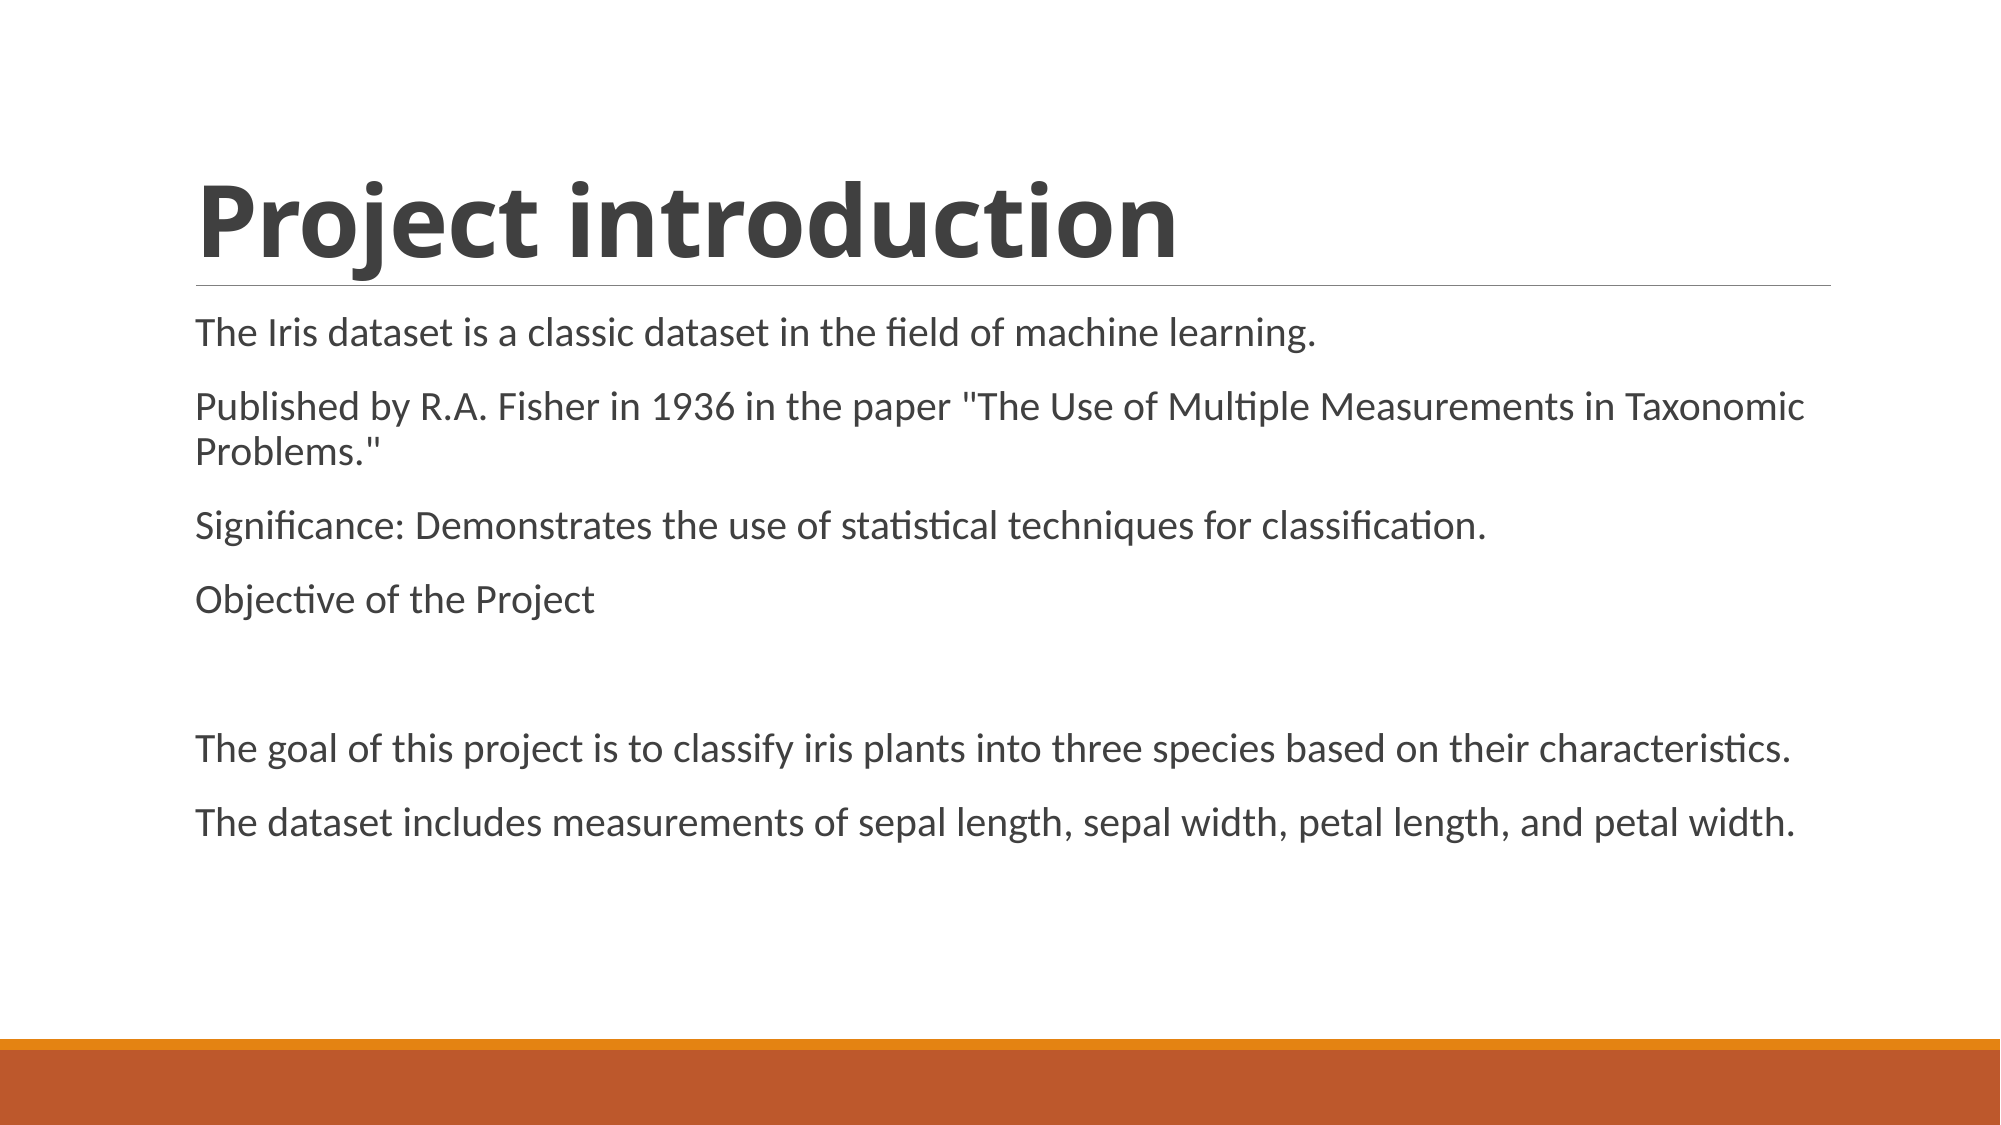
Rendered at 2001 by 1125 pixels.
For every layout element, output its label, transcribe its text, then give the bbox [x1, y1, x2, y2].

title Project introduction [180, 47, 1830, 285]
list The Iris dataset is a classic dataset in the field of machine learning. Published by R.A. Fisher in 1936 in the paper "The Use of Multiple Measurements in Taxonomic Problems." Significance: Demonstrates the use of statistical techniques for classification. Objective of the Project The goal of this project is to classify iris plants into three species based on their characteristics. The dataset includes measurements of sepal length, sepal width, petal length, and petal width. [180, 302, 1830, 963]
